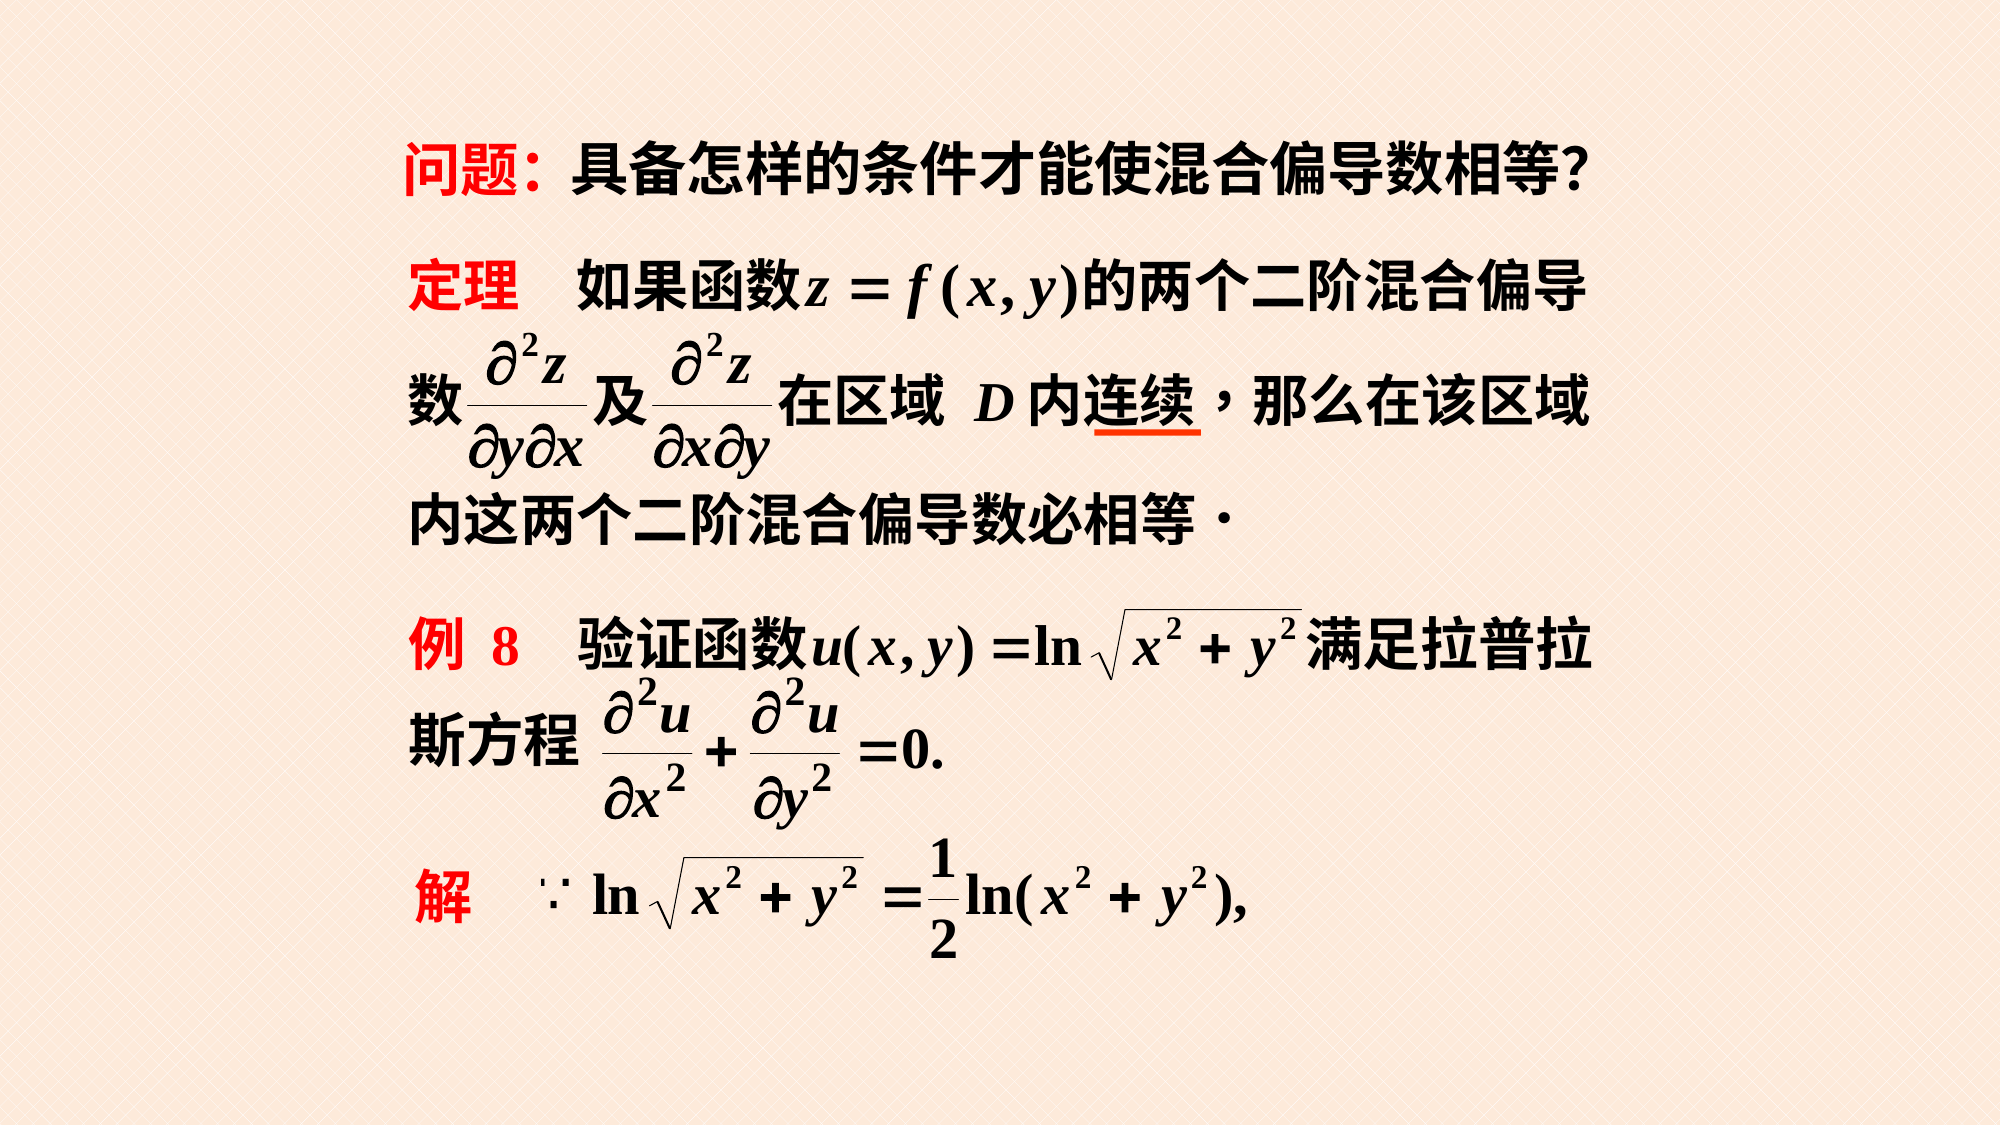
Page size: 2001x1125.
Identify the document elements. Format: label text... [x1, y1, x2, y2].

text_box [408, 596, 1596, 853]
text_box 具备怎样的条件才能使混合偏导数相等？ [555, 125, 1694, 210]
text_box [598, 668, 947, 825]
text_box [541, 826, 1251, 963]
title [349, 249, 1639, 595]
text_box 解 [399, 853, 513, 938]
text_box 问题： [387, 126, 717, 211]
